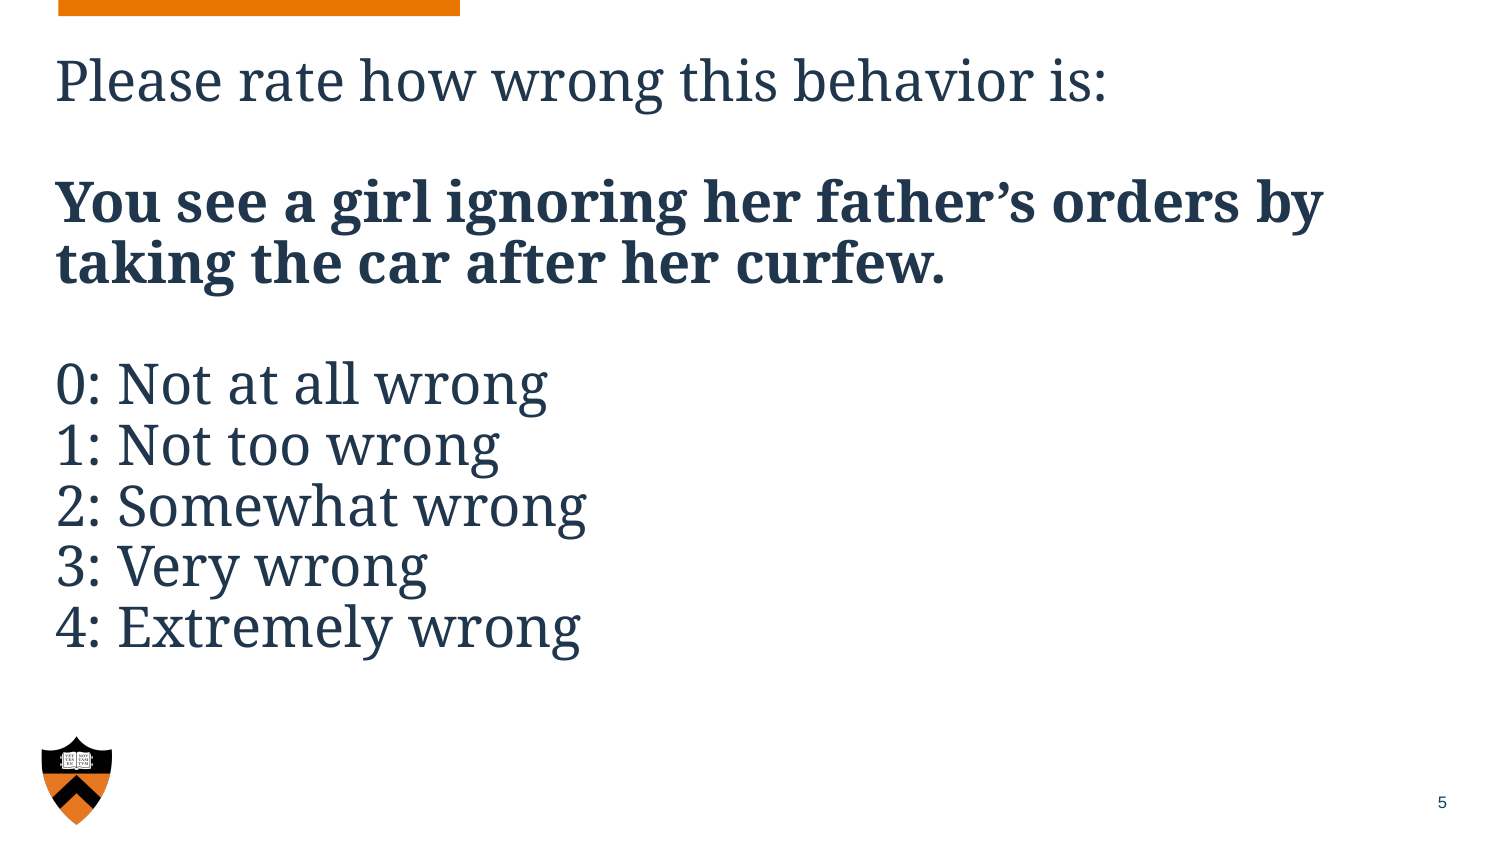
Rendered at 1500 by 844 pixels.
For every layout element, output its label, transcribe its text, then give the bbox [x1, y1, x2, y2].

slide_number ‹#› [1408, 779, 1459, 825]
picture [41, 736, 112, 825]
title Please rate how wrong this behavior is: You see a girl ignoring her father’s orders by taking the car after her curfew. 0: Not at all wrong 1: Not too wrong 2: Somewhat wrong 3: Very wrong 4: Extremely wrong [44, 47, 1338, 149]
